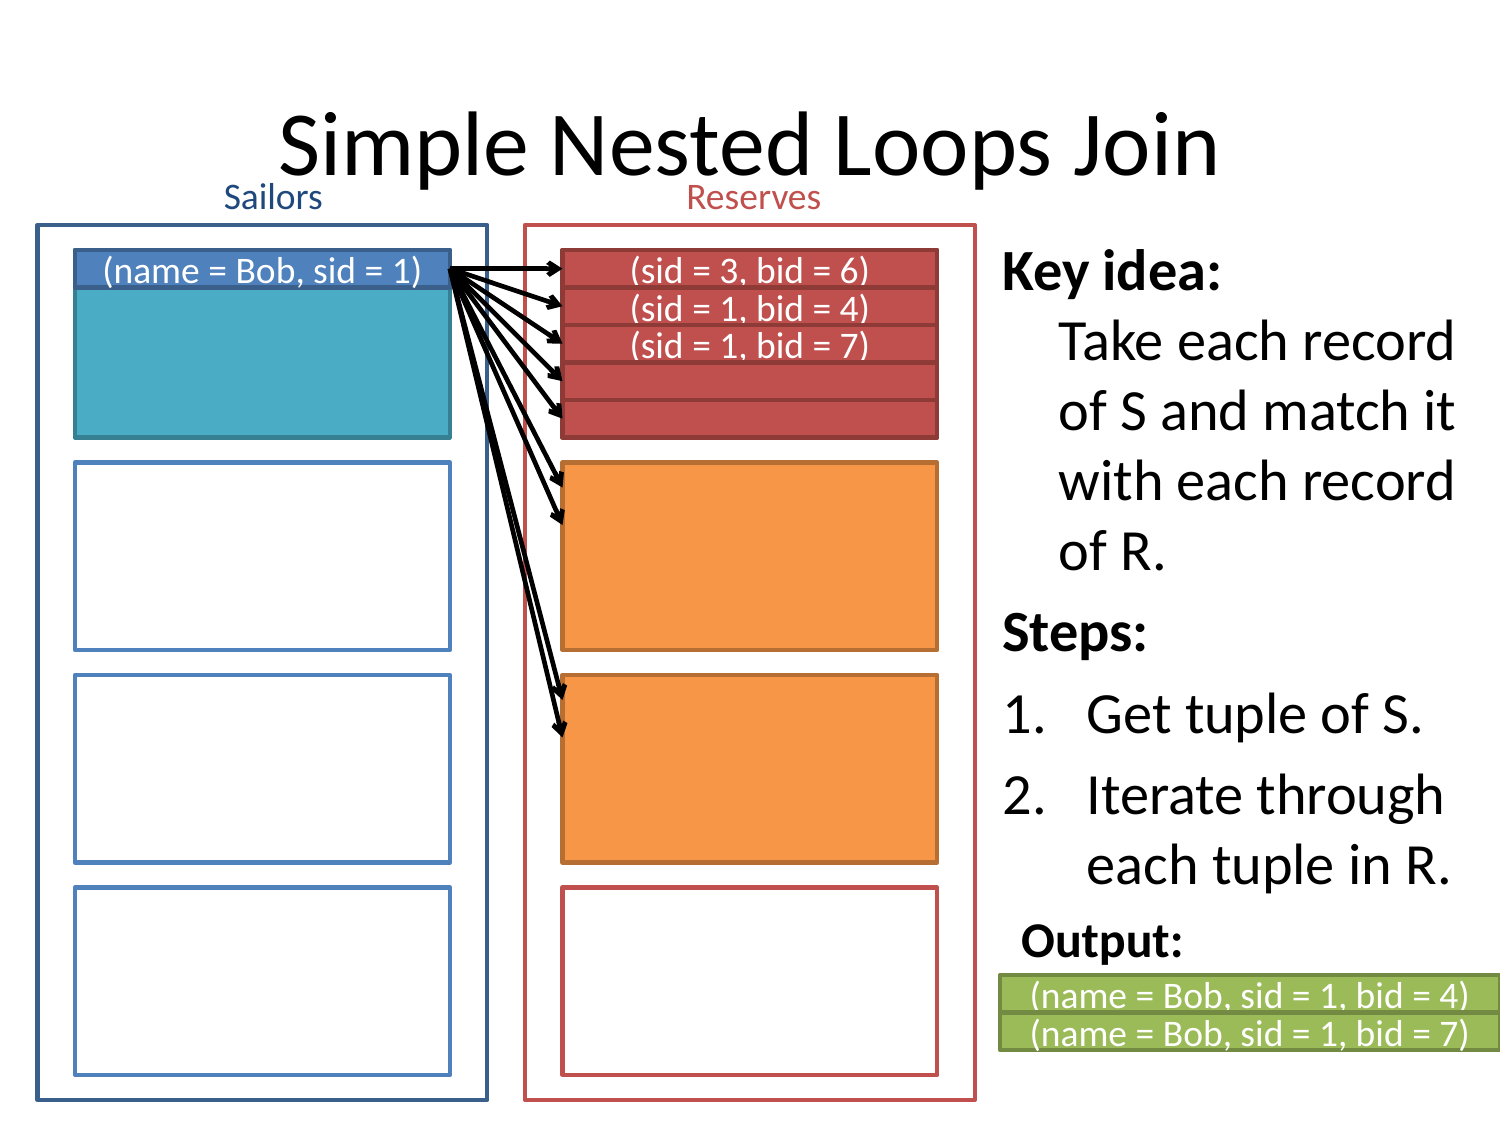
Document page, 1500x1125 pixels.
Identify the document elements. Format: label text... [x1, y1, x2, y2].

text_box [449, 268, 563, 419]
text_box [35, 223, 489, 1102]
text_box [568, 360, 939, 398]
title Simple Nested Loops Join [75, 45, 1425, 233]
text_box [523, 223, 977, 1102]
text_box (sid = 3, bid = 6) [560, 248, 939, 285]
text_box [73, 290, 442, 440]
text_box (sid = 1, bid = 7) [568, 323, 939, 360]
list Key idea: Take each record of S and match it with each record of R. Steps: Get tuple of S. Iterate through each tuple in R. [987, 224, 1500, 968]
text_box [560, 673, 939, 865]
text_box [567, 460, 939, 652]
text_box [568, 398, 939, 440]
text_box Output: [1006, 899, 1199, 975]
text_box (name = Bob, sid = 1, bid = 7) [998, 1010, 1500, 1052]
text_box (sid = 1, bid = 4) [569, 285, 939, 323]
text_box Sailors [209, 164, 339, 225]
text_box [449, 426, 563, 738]
text_box (name = Bob, sid = 1, bid = 4) [998, 973, 1500, 1010]
text_box (name = Bob, sid = 1) [73, 248, 452, 290]
text_box [73, 673, 452, 865]
text_box Reserves [671, 164, 837, 225]
text_box [560, 885, 939, 1077]
text_box [73, 885, 452, 1077]
text_box [73, 460, 443, 652]
